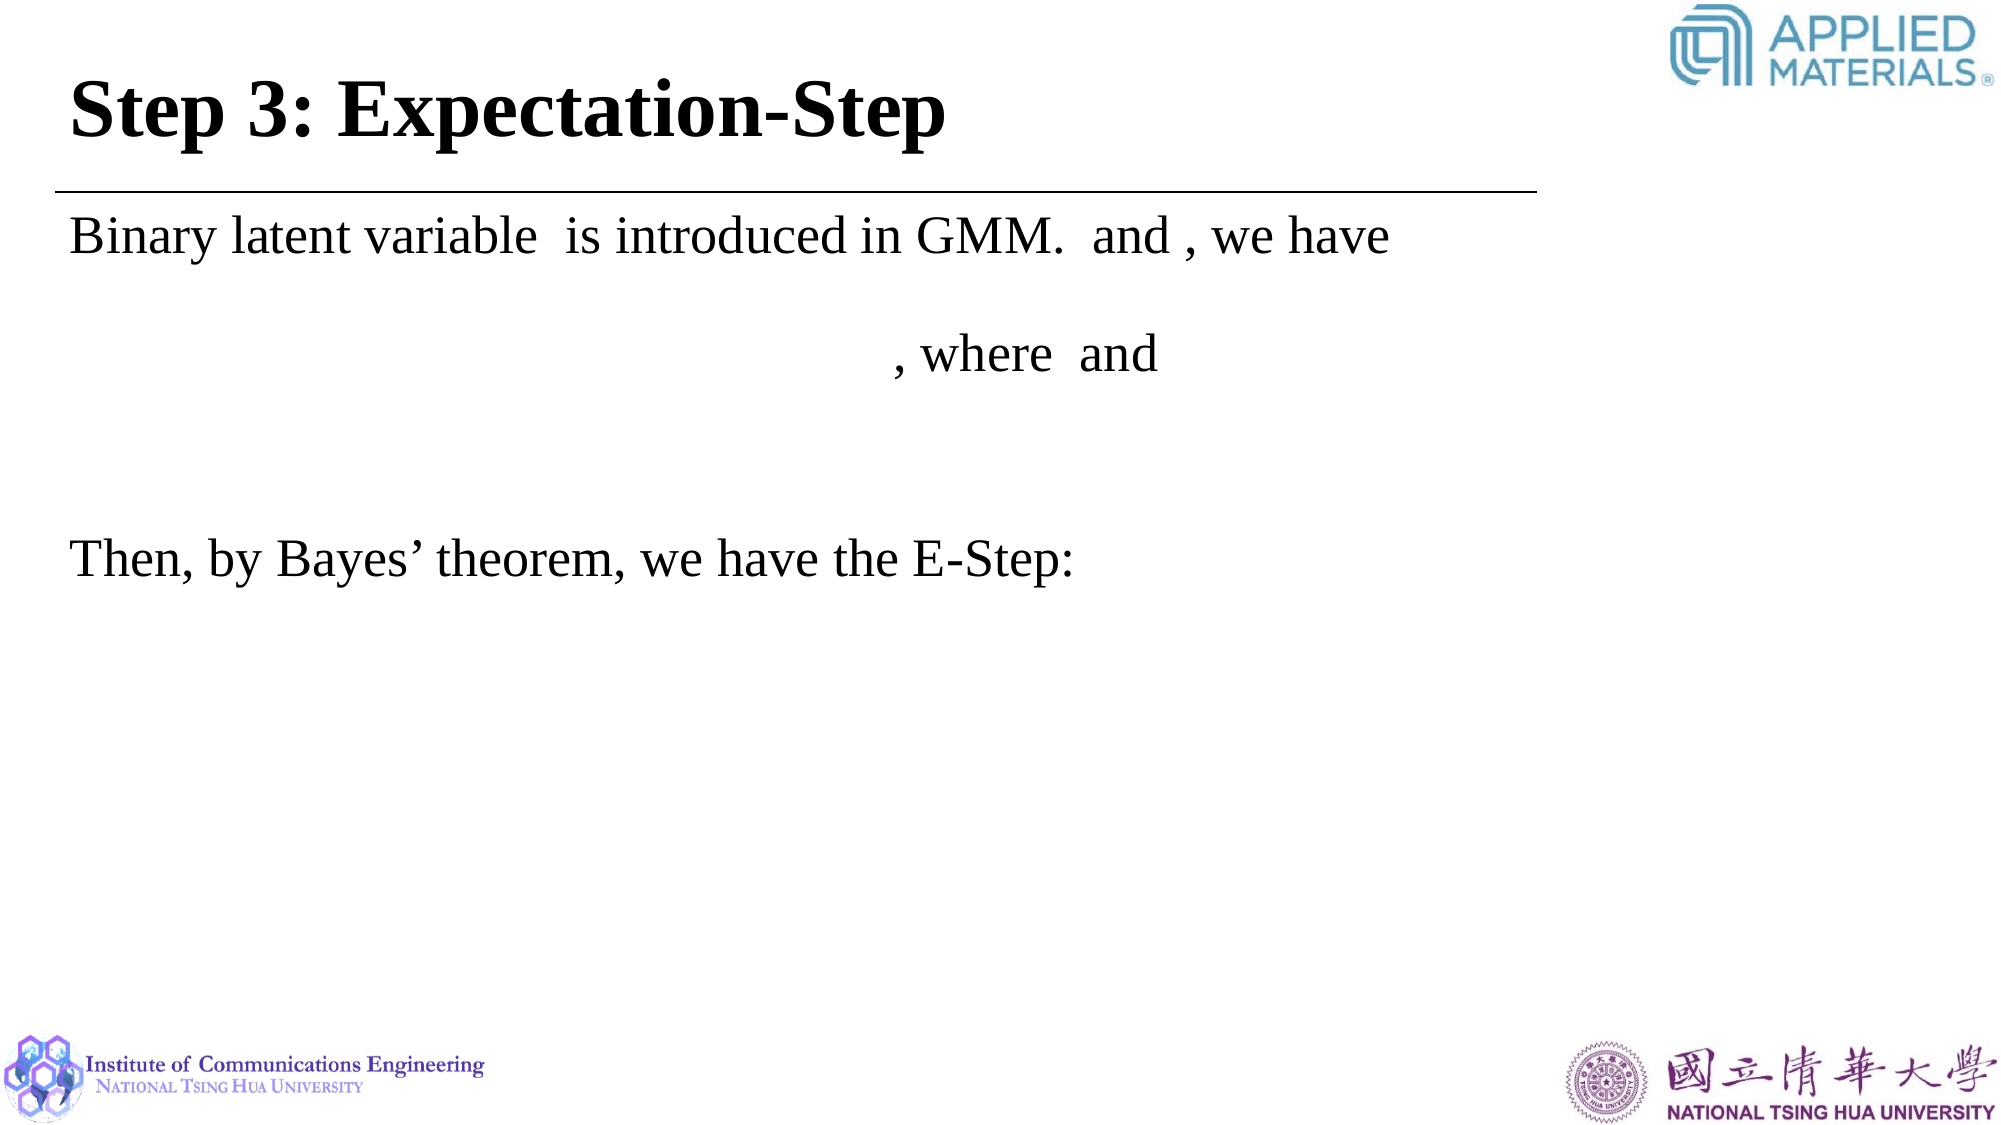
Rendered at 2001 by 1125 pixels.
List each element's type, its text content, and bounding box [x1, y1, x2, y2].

picture [1666, 0, 1998, 91]
title Step 3: Expectation-Step [54, 0, 1754, 219]
picture [1565, 1040, 1998, 1125]
picture [0, 1025, 489, 1125]
